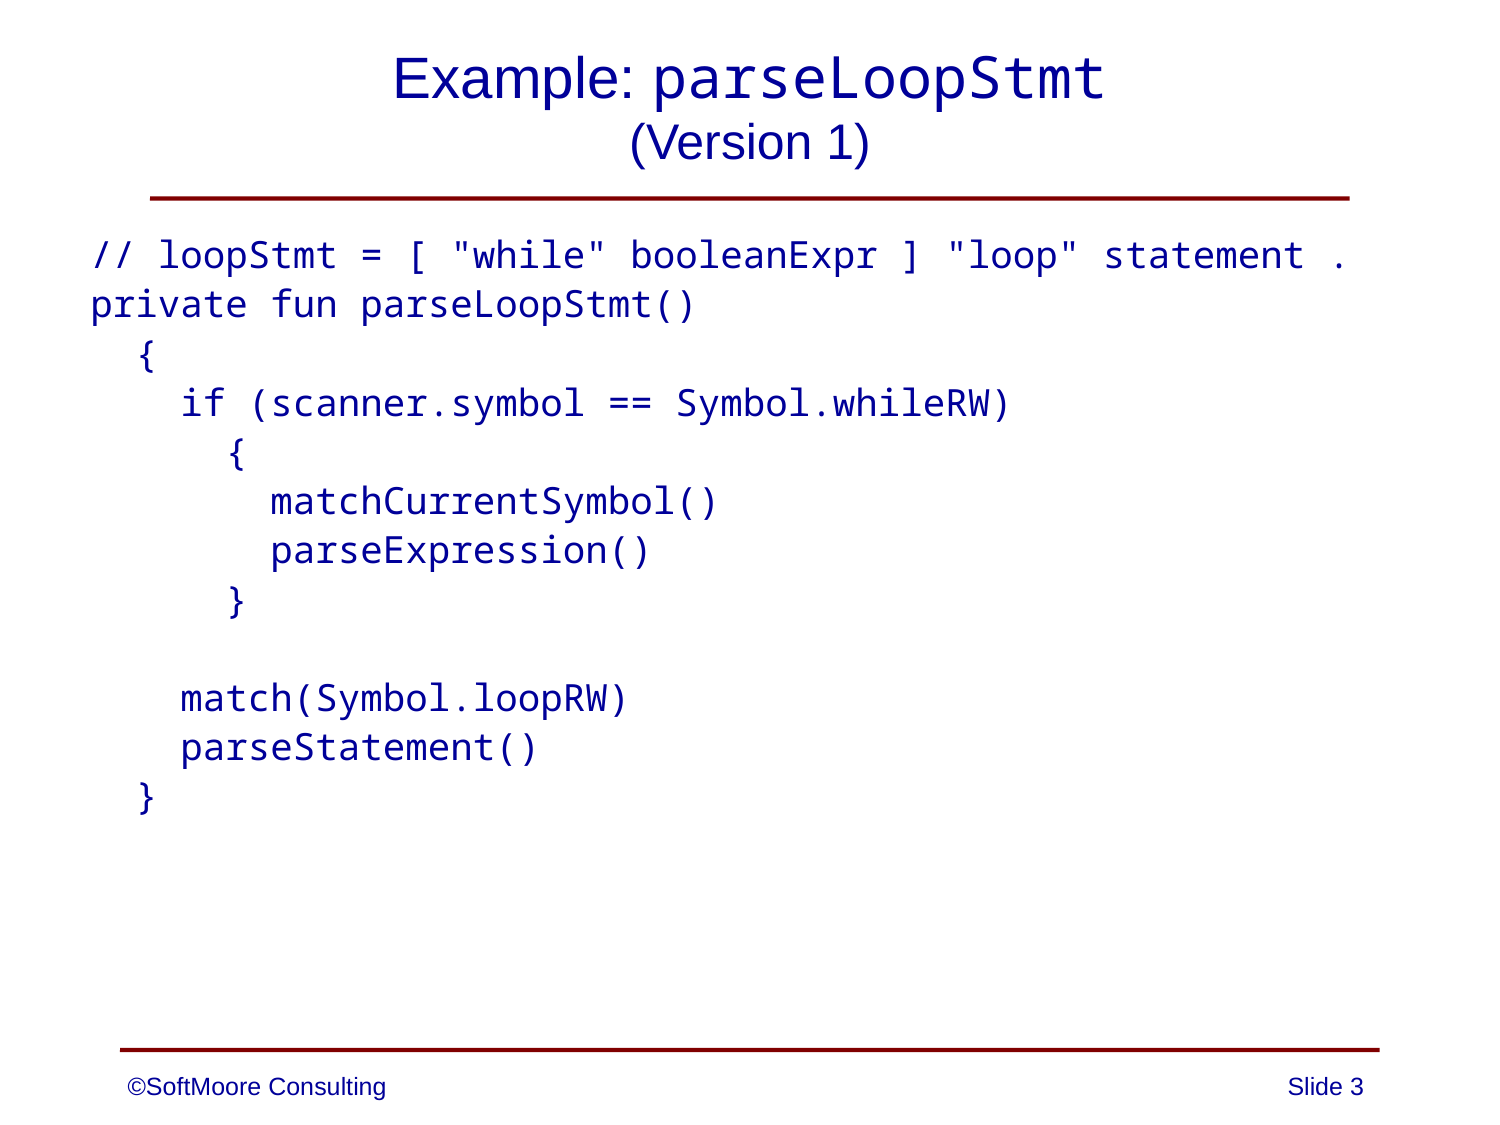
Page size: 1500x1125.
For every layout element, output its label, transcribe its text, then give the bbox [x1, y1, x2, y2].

title Example: parseLoopStmt (Version 1) [149, 22, 1350, 188]
list // loopStmt = [ "while" booleanExpr ] "loop" statement . private fun parseLoopStmt() { if (scanner.symbol == Symbol.whileRW) { matchCurrentSymbol() parseExpression() } match(Symbol.loopRW) parseStatement() } [74, 223, 1425, 1034]
slide_number Slide 3 [1078, 1061, 1380, 1109]
footer ©SoftMoore Consulting [111, 1061, 563, 1109]
